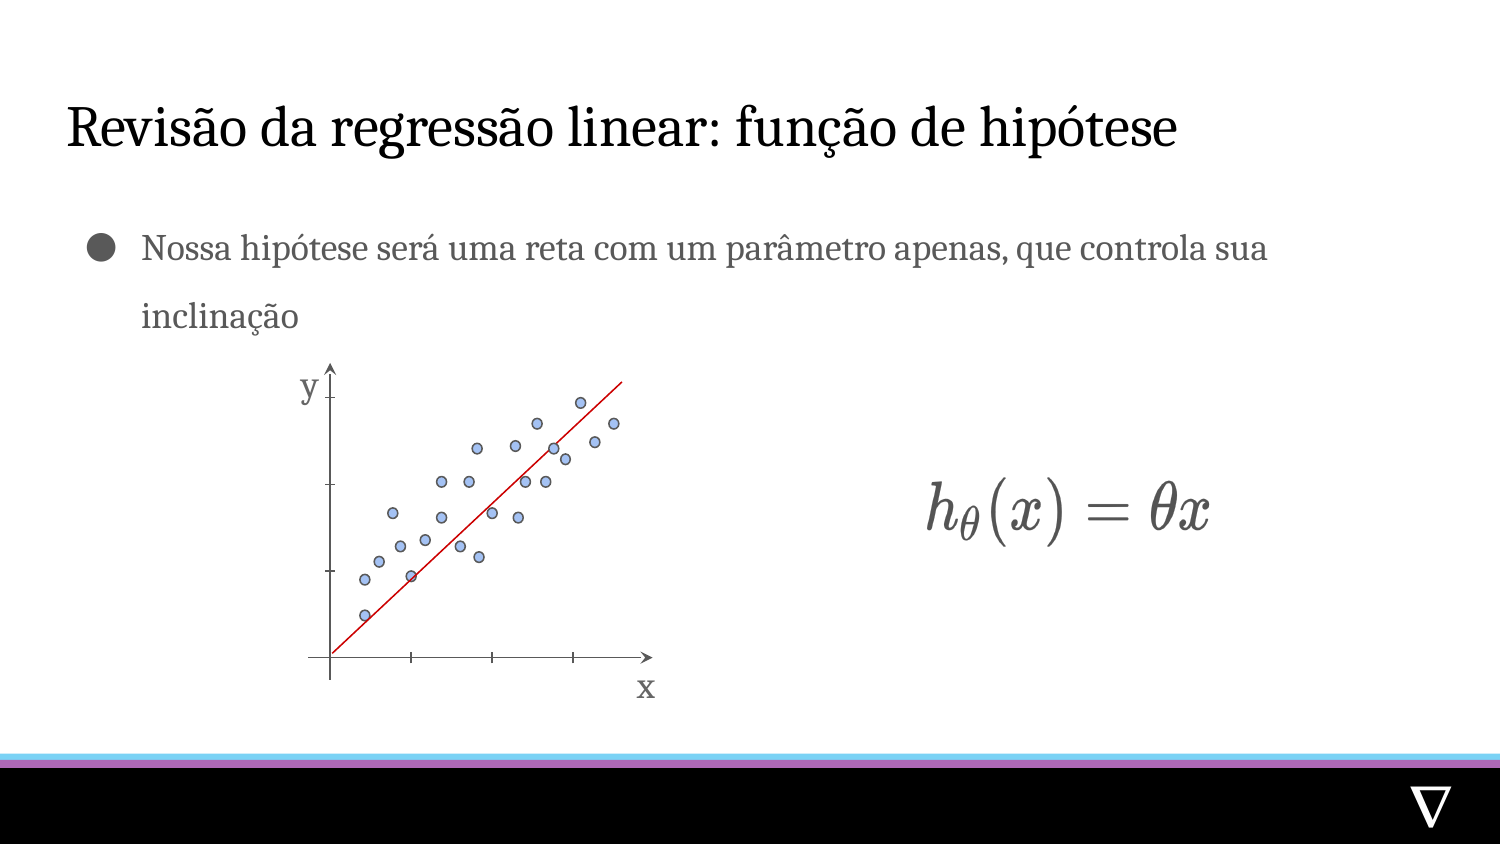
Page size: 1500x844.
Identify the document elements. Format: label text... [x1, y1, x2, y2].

text_box y [288, 344, 316, 386]
title Revisão da regressão linear: função de hipótese [51, 72, 1449, 167]
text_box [331, 381, 623, 654]
picture [1405, 781, 1455, 831]
picture [924, 472, 1212, 554]
text_box x [621, 646, 670, 687]
list Nossa hipótese será uma reta com um parâmetro apenas, que controla sua inclinação [51, 185, 1449, 327]
